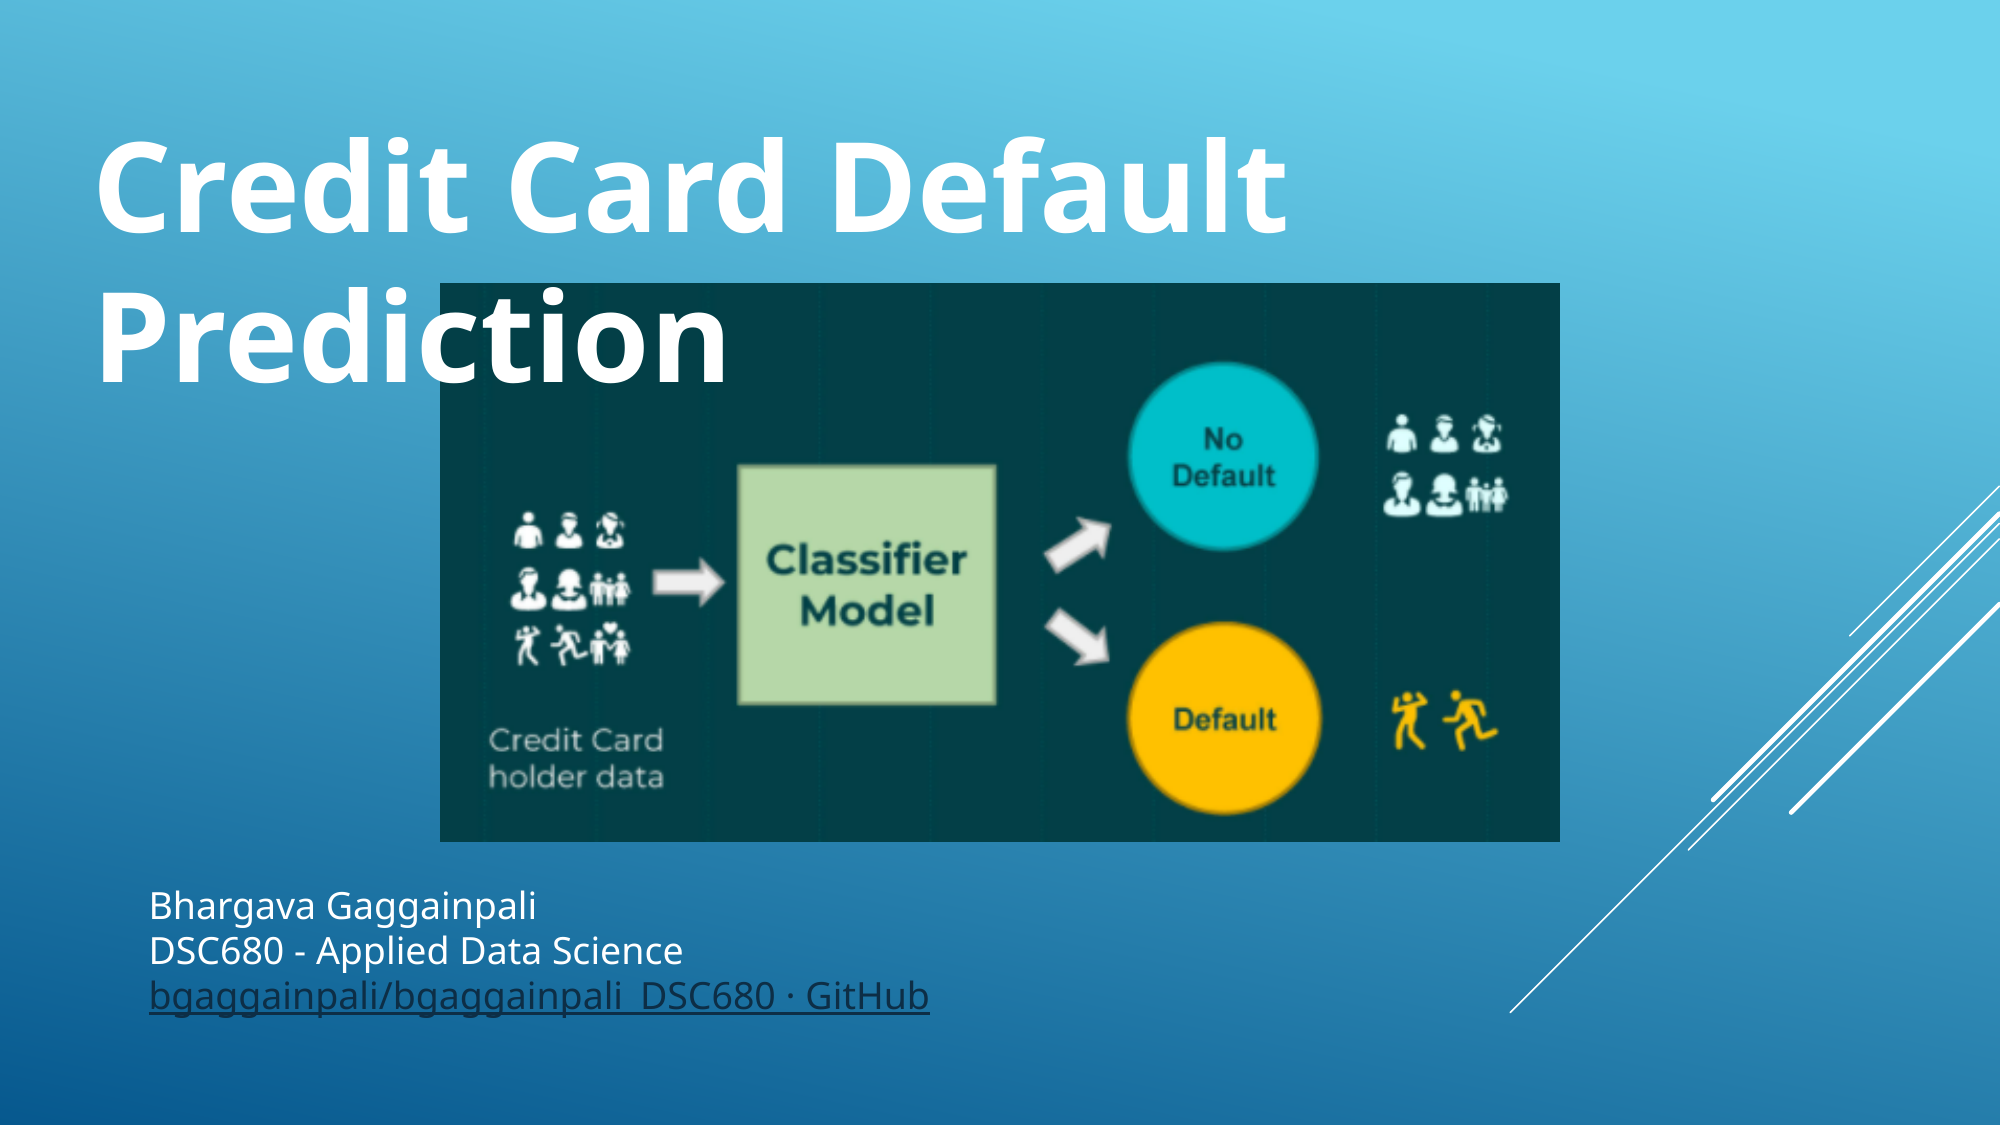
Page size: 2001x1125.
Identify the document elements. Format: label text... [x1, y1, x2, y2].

text_box Bhargava Gaggainpali DSC680 - Applied Data Science bgaggainpali/bgaggainpali_DSC680 · GitHub [133, 874, 1043, 1031]
picture [439, 282, 1561, 843]
text_box Credit Card Default Prediction [77, 100, 1923, 415]
